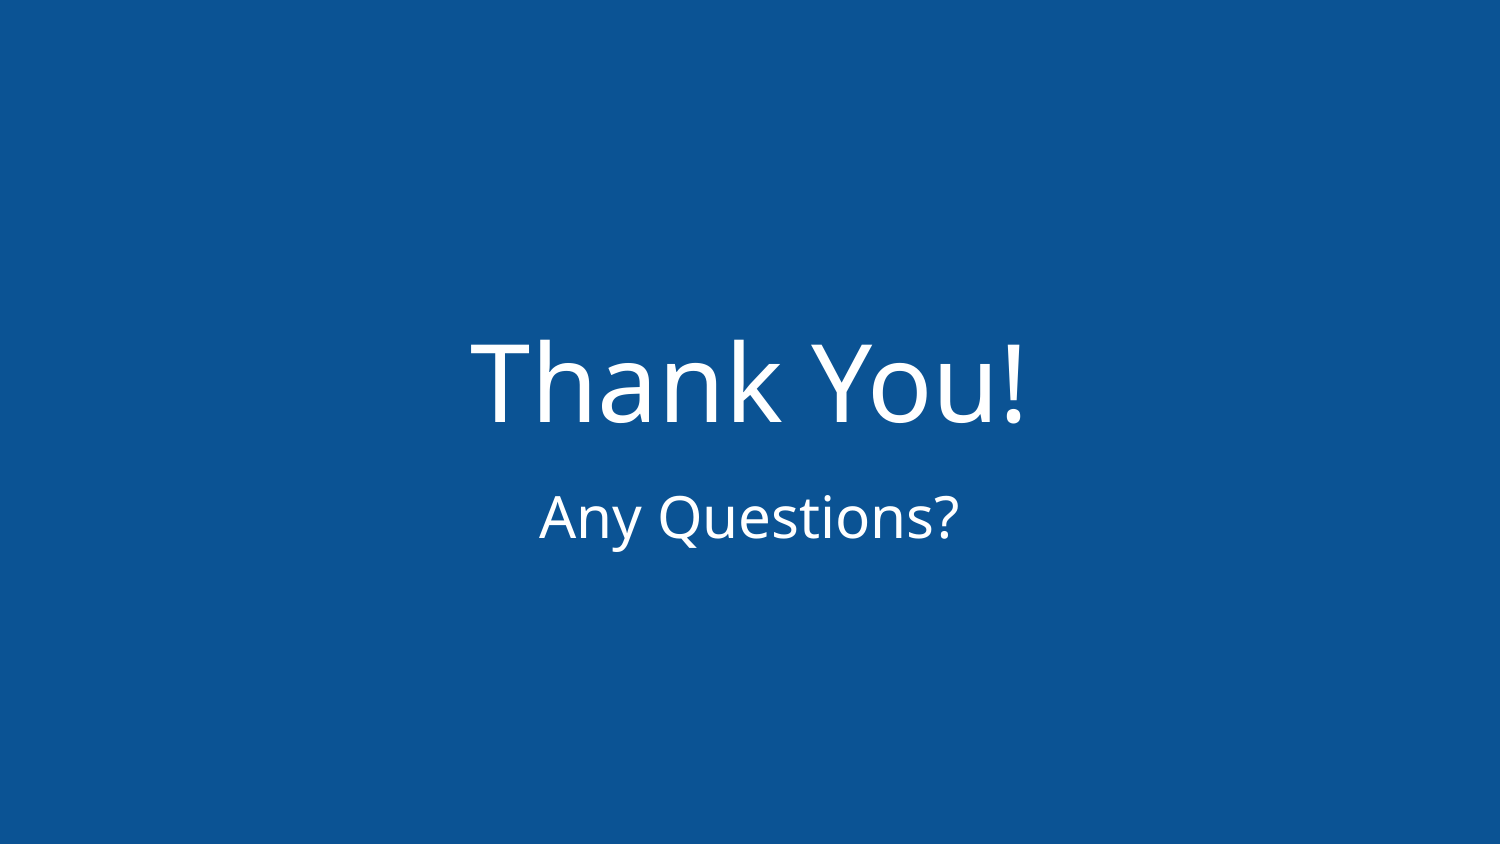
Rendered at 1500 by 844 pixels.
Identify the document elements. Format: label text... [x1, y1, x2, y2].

subtitle Any Questions? [51, 464, 1449, 595]
title Thank You! [51, 122, 1449, 459]
